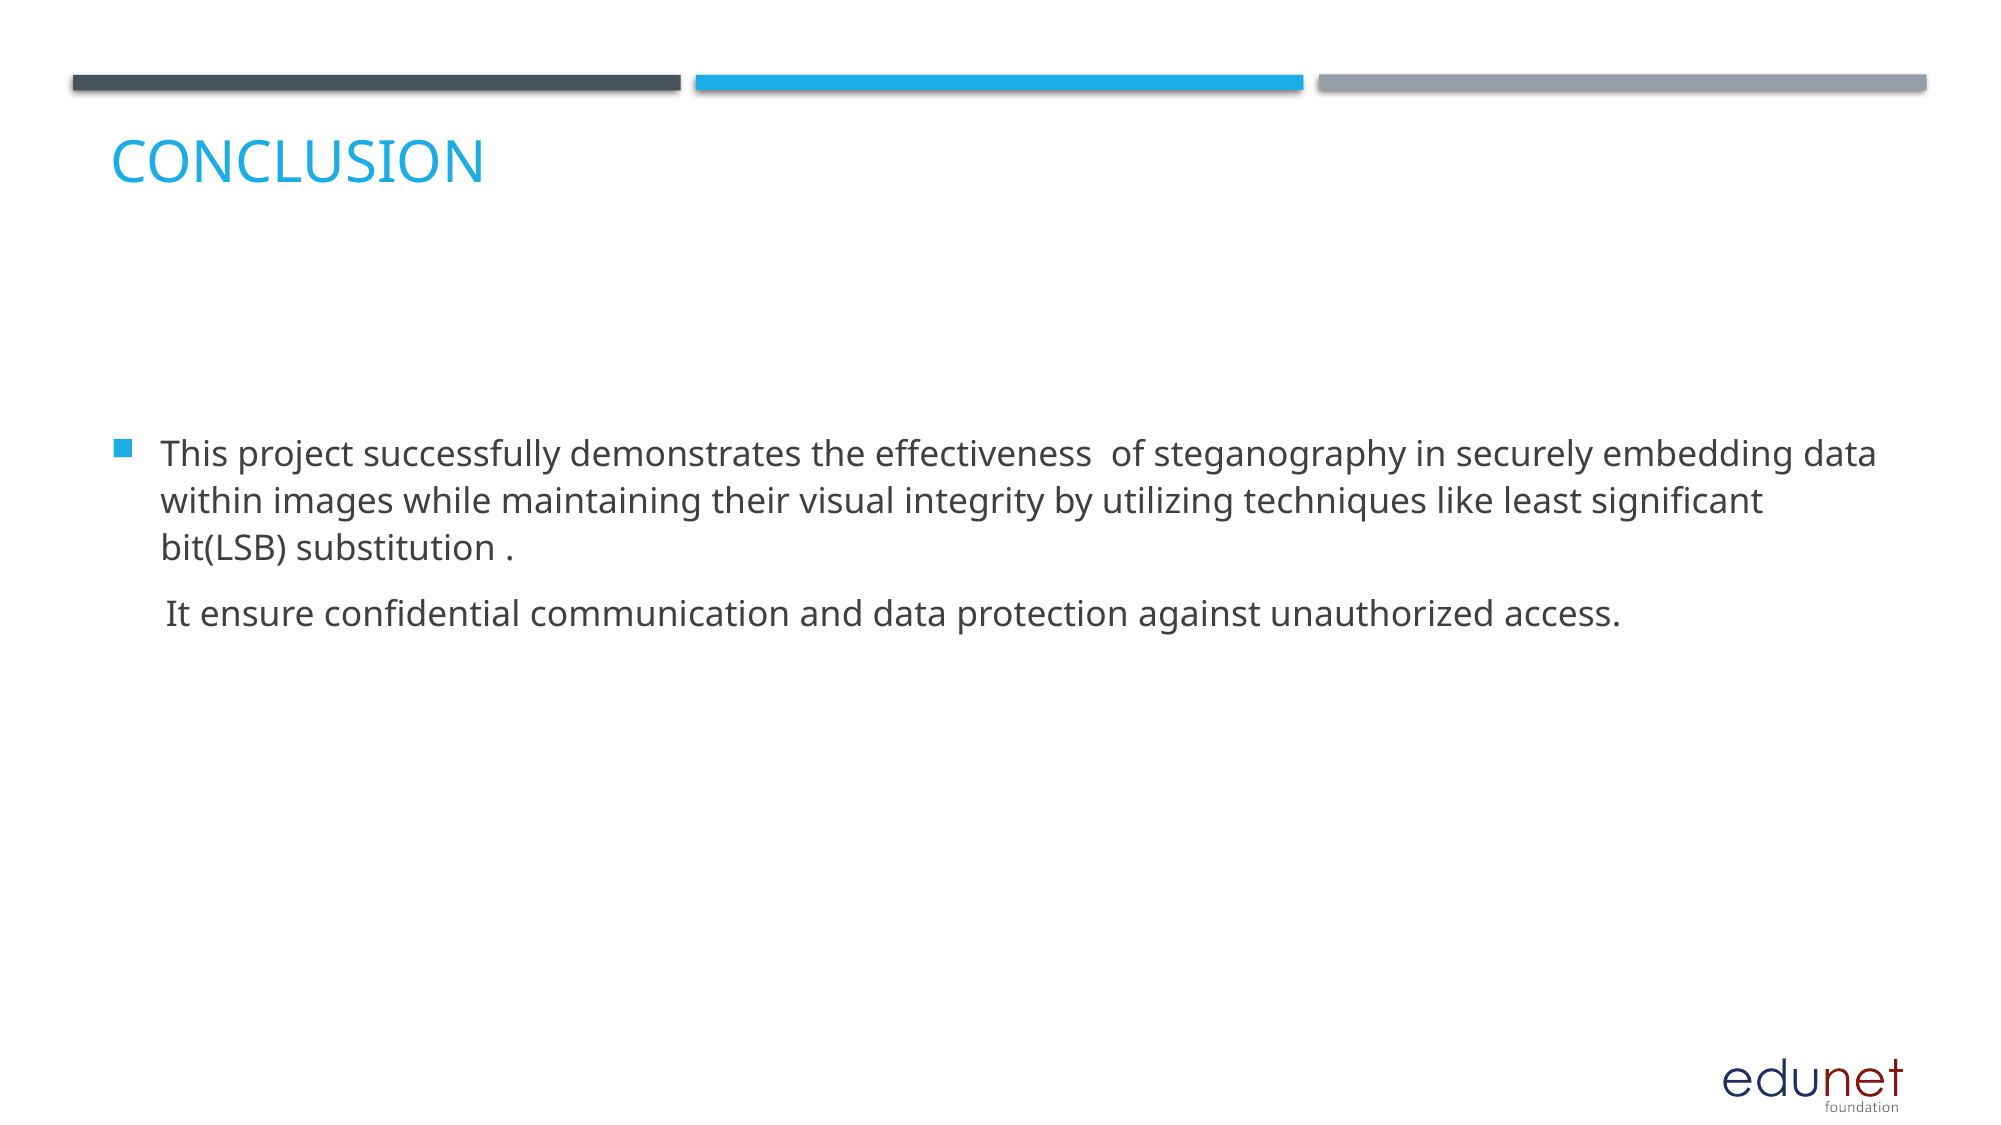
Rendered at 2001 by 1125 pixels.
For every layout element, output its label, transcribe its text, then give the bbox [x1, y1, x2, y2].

title Conclusion [95, 115, 1905, 203]
picture [1719, 1056, 1905, 1116]
list This project successfully demonstrates the effectiveness of steganography in securely embedding data within images while maintaining their visual integrity by utilizing techniques like least significant bit(LSB) substitution . It ensure confidential communication and data protection against unauthorized access. [95, 213, 1905, 981]
